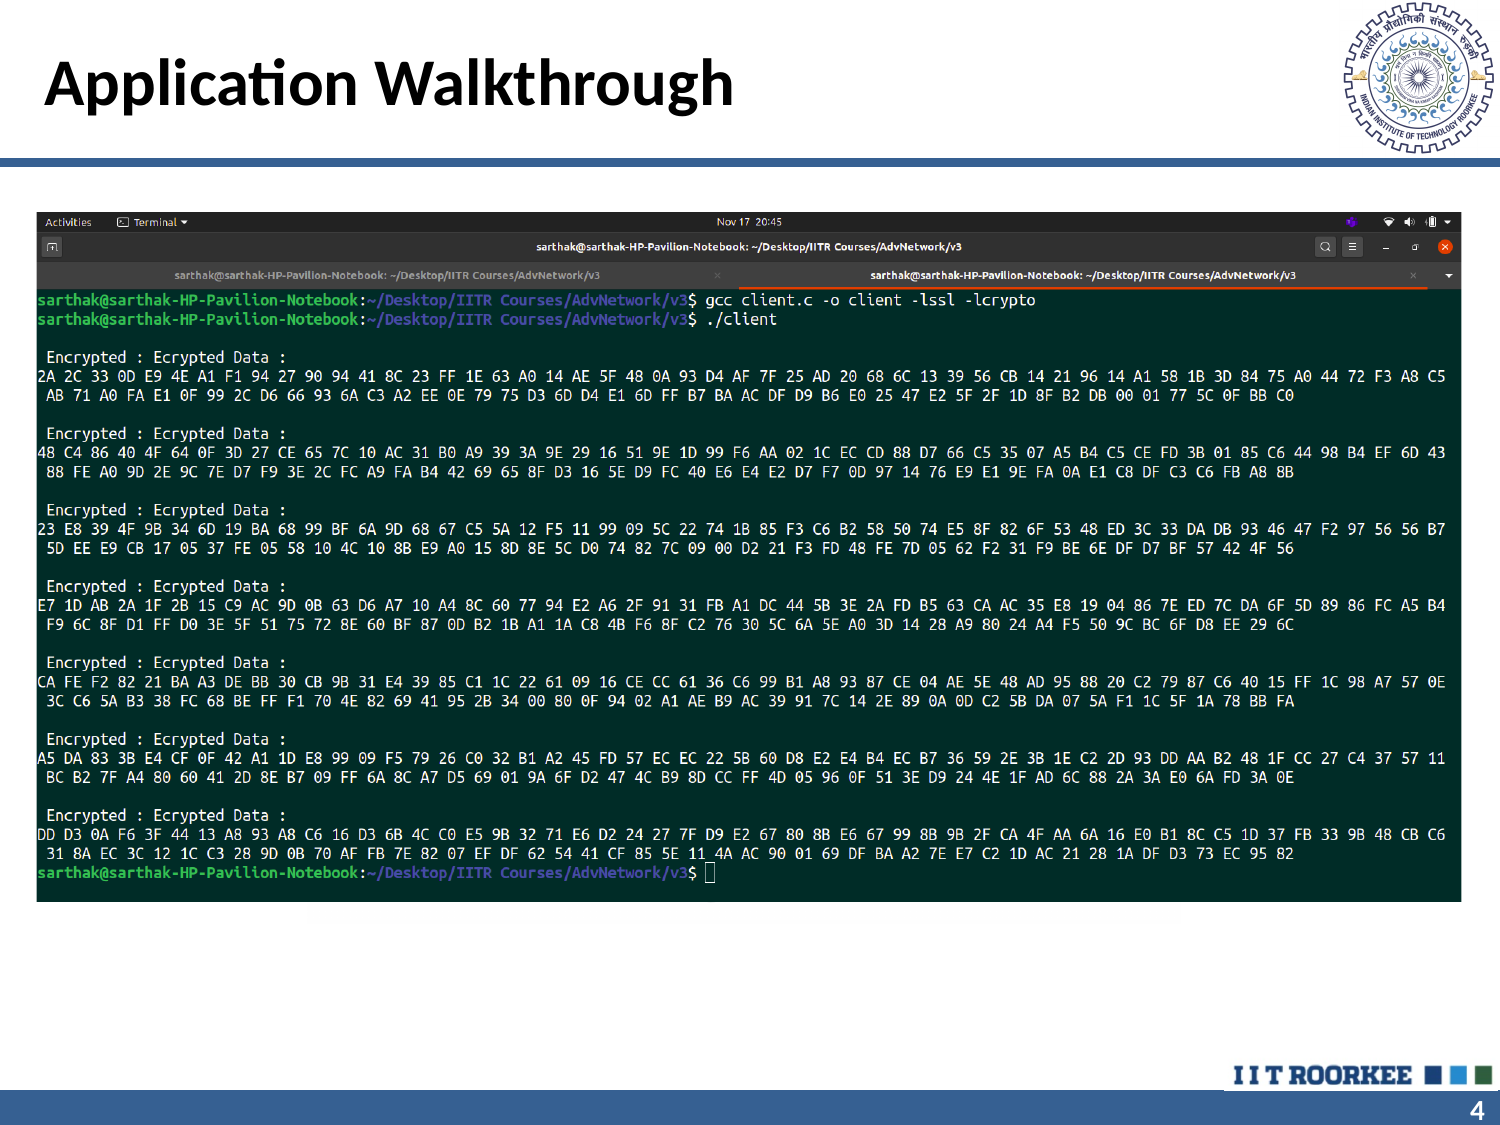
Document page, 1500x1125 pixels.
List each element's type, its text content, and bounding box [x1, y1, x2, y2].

picture [1224, 1057, 1498, 1091]
picture [36, 212, 1462, 902]
picture [1339, 0, 1500, 158]
title Application Walkthrough [29, 33, 1185, 125]
list jjj [29, 192, 1468, 1050]
